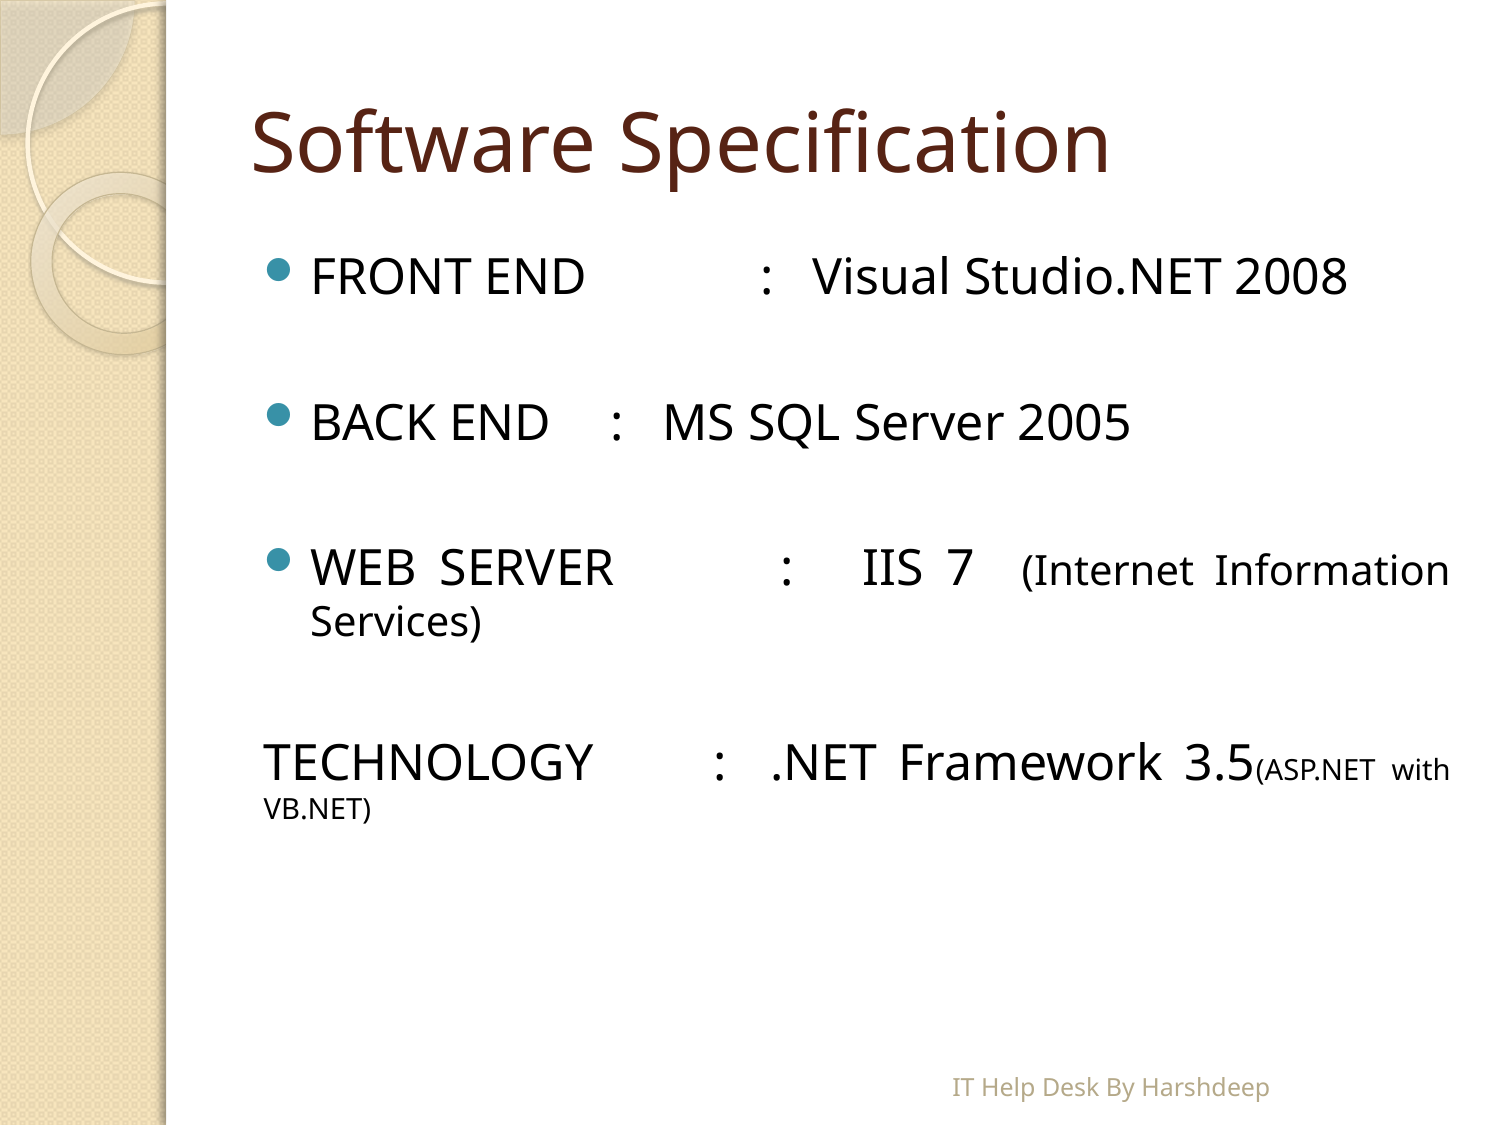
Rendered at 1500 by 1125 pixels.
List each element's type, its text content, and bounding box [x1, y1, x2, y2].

footer IT Help Desk By Harshdeep [937, 1034, 1413, 1113]
title Software Specification [235, 45, 1466, 233]
list FRONT END : Visual Studio.NET 2008 BACK END : MS SQL Server 2005 WEB SERVER : IIS 7 (Internet Information Services) TECHNOLOGY : .NET Framework 3.5(ASP.NET with VB.NET) [235, 237, 1466, 1025]
